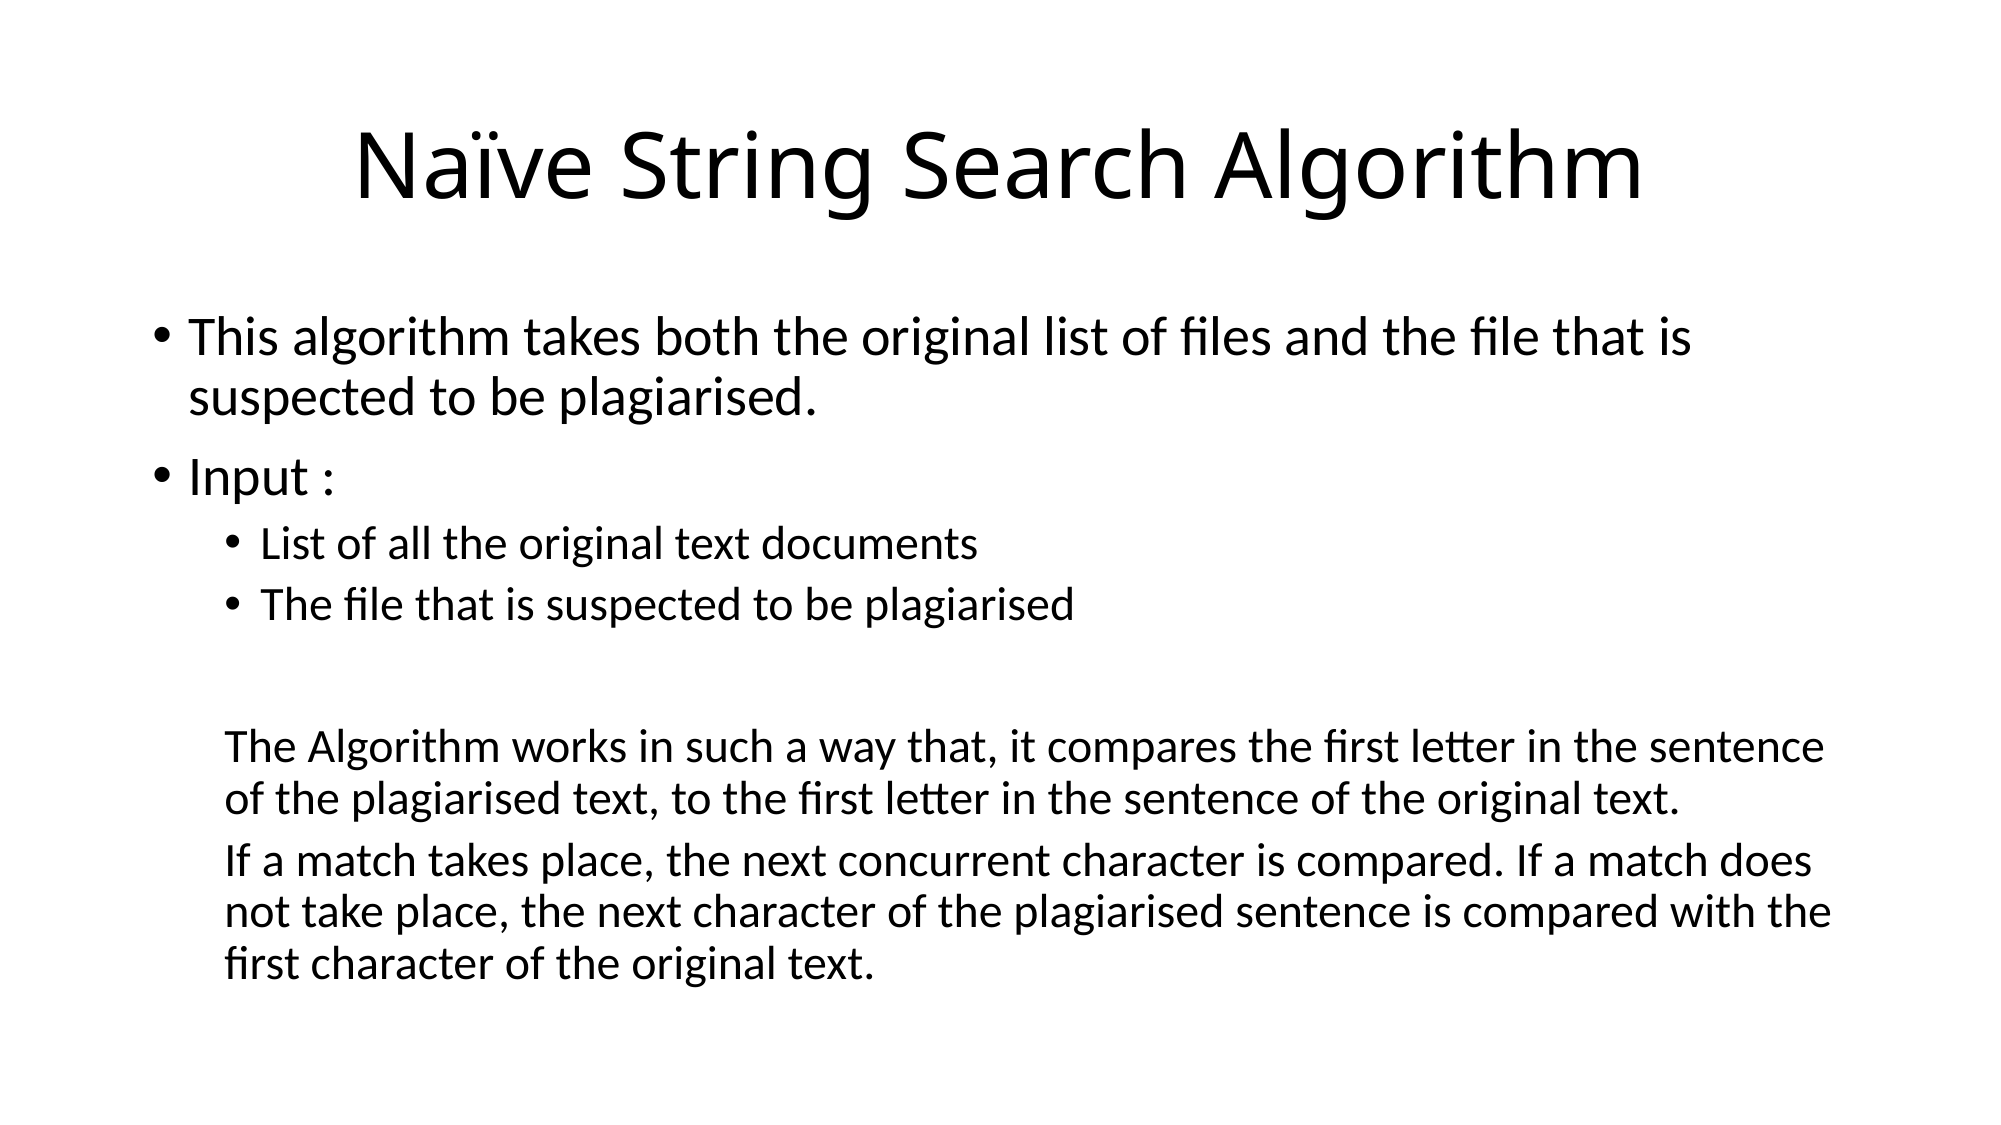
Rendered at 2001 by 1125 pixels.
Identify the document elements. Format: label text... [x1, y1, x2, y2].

title Naïve String Search Algorithm [137, 59, 1863, 278]
list This algorithm takes both the original list of files and the file that is suspected to be plagiarised. Input : List of all the original text documents The file that is suspected to be plagiarised The Algorithm works in such a way that, it compares the first letter in the sentence of the plagiarised text, to the first letter in the sentence of the original text. If a match takes place, the next concurrent character is compared. If a match does not take place, the next character of the plagiarised sentence is compared with the first character of the original text. [137, 299, 1863, 1014]
